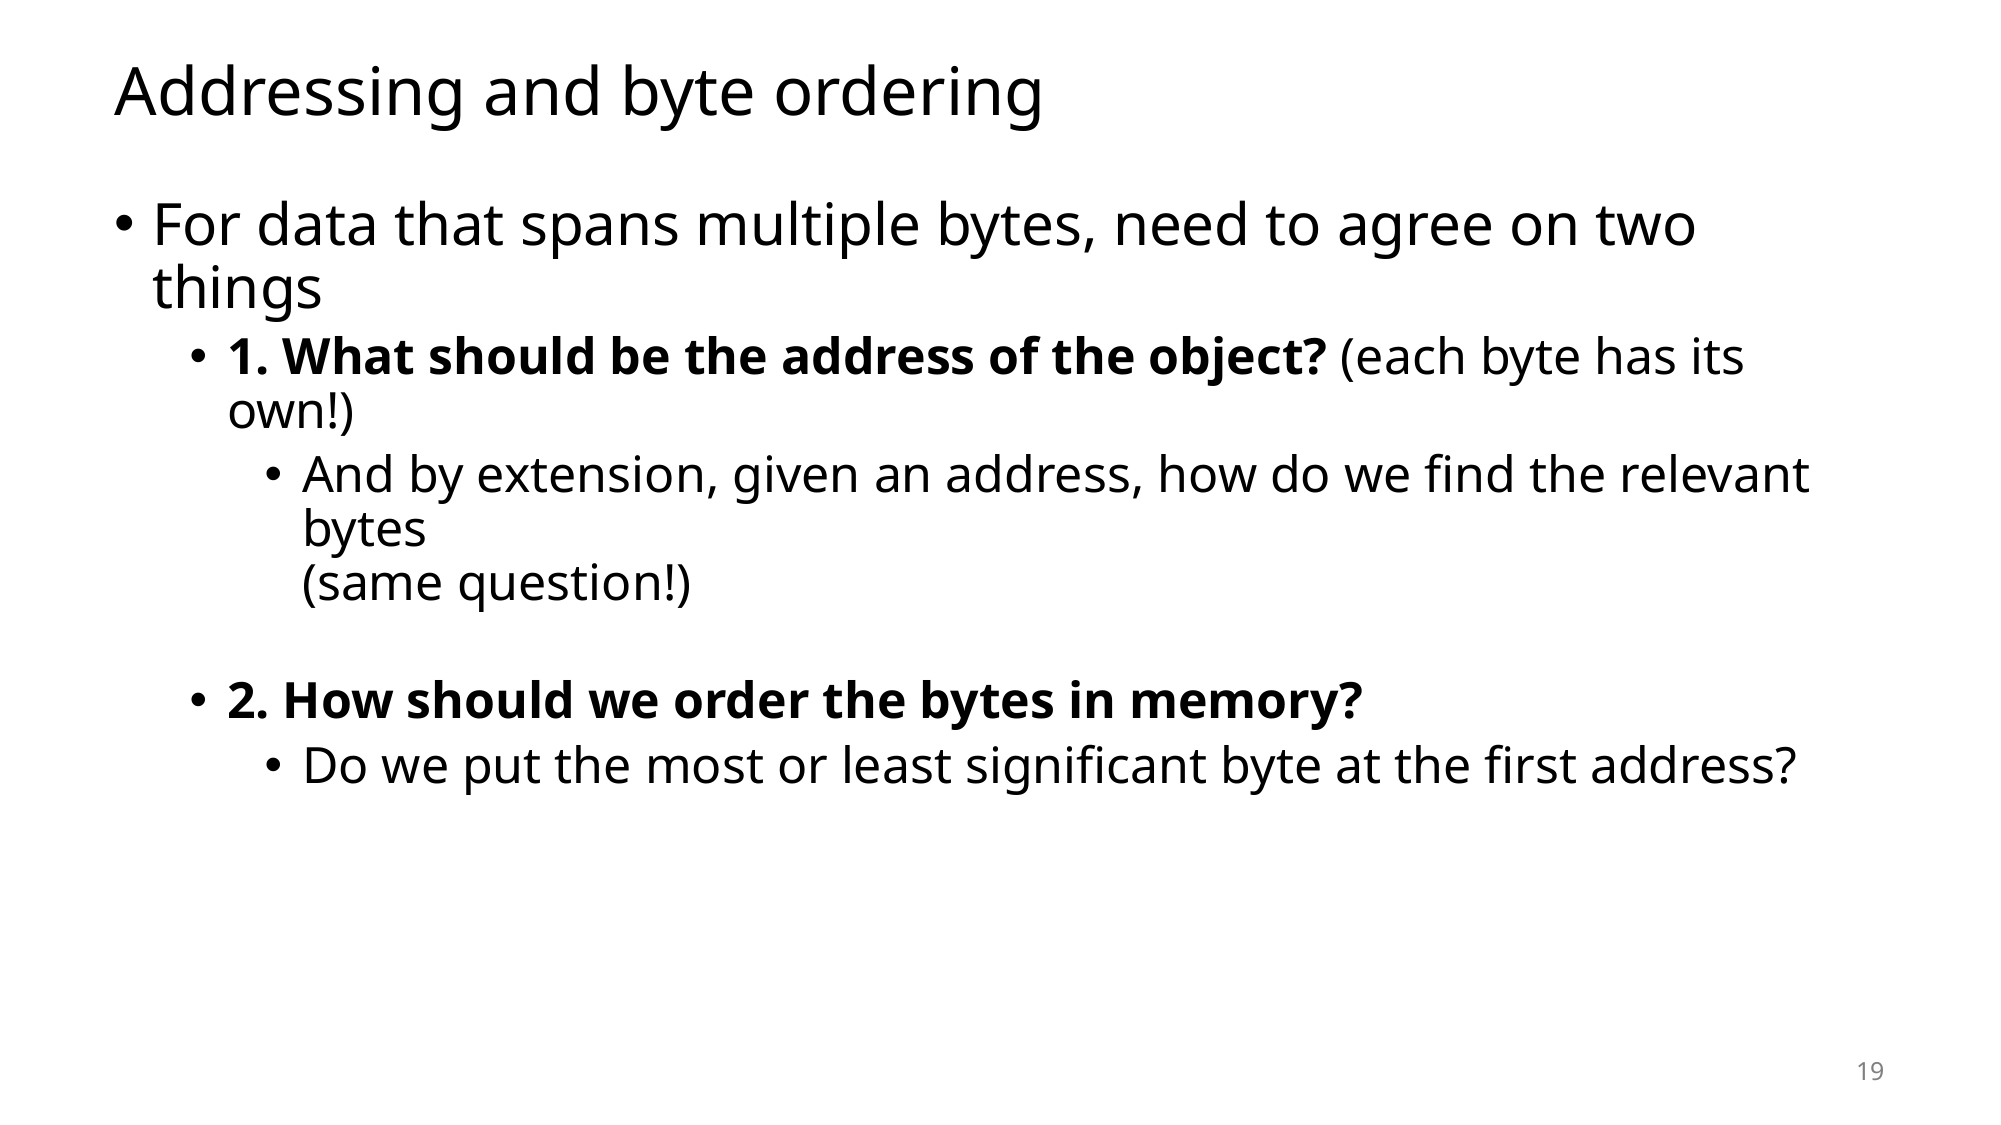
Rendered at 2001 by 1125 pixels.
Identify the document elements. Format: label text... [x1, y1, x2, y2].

slide_number 19 [1749, 1042, 1900, 1103]
title Addressing and byte ordering [99, 37, 1900, 150]
list For data that spans multiple bytes, need to agree on two things 1. What should be the address of the object? (each byte has its own!) And by extension, given an address, how do we find the relevant bytes (same question!) 2. How should we order the bytes in memory? Do we put the most or least significant byte at the first address? [99, 187, 1900, 1013]
